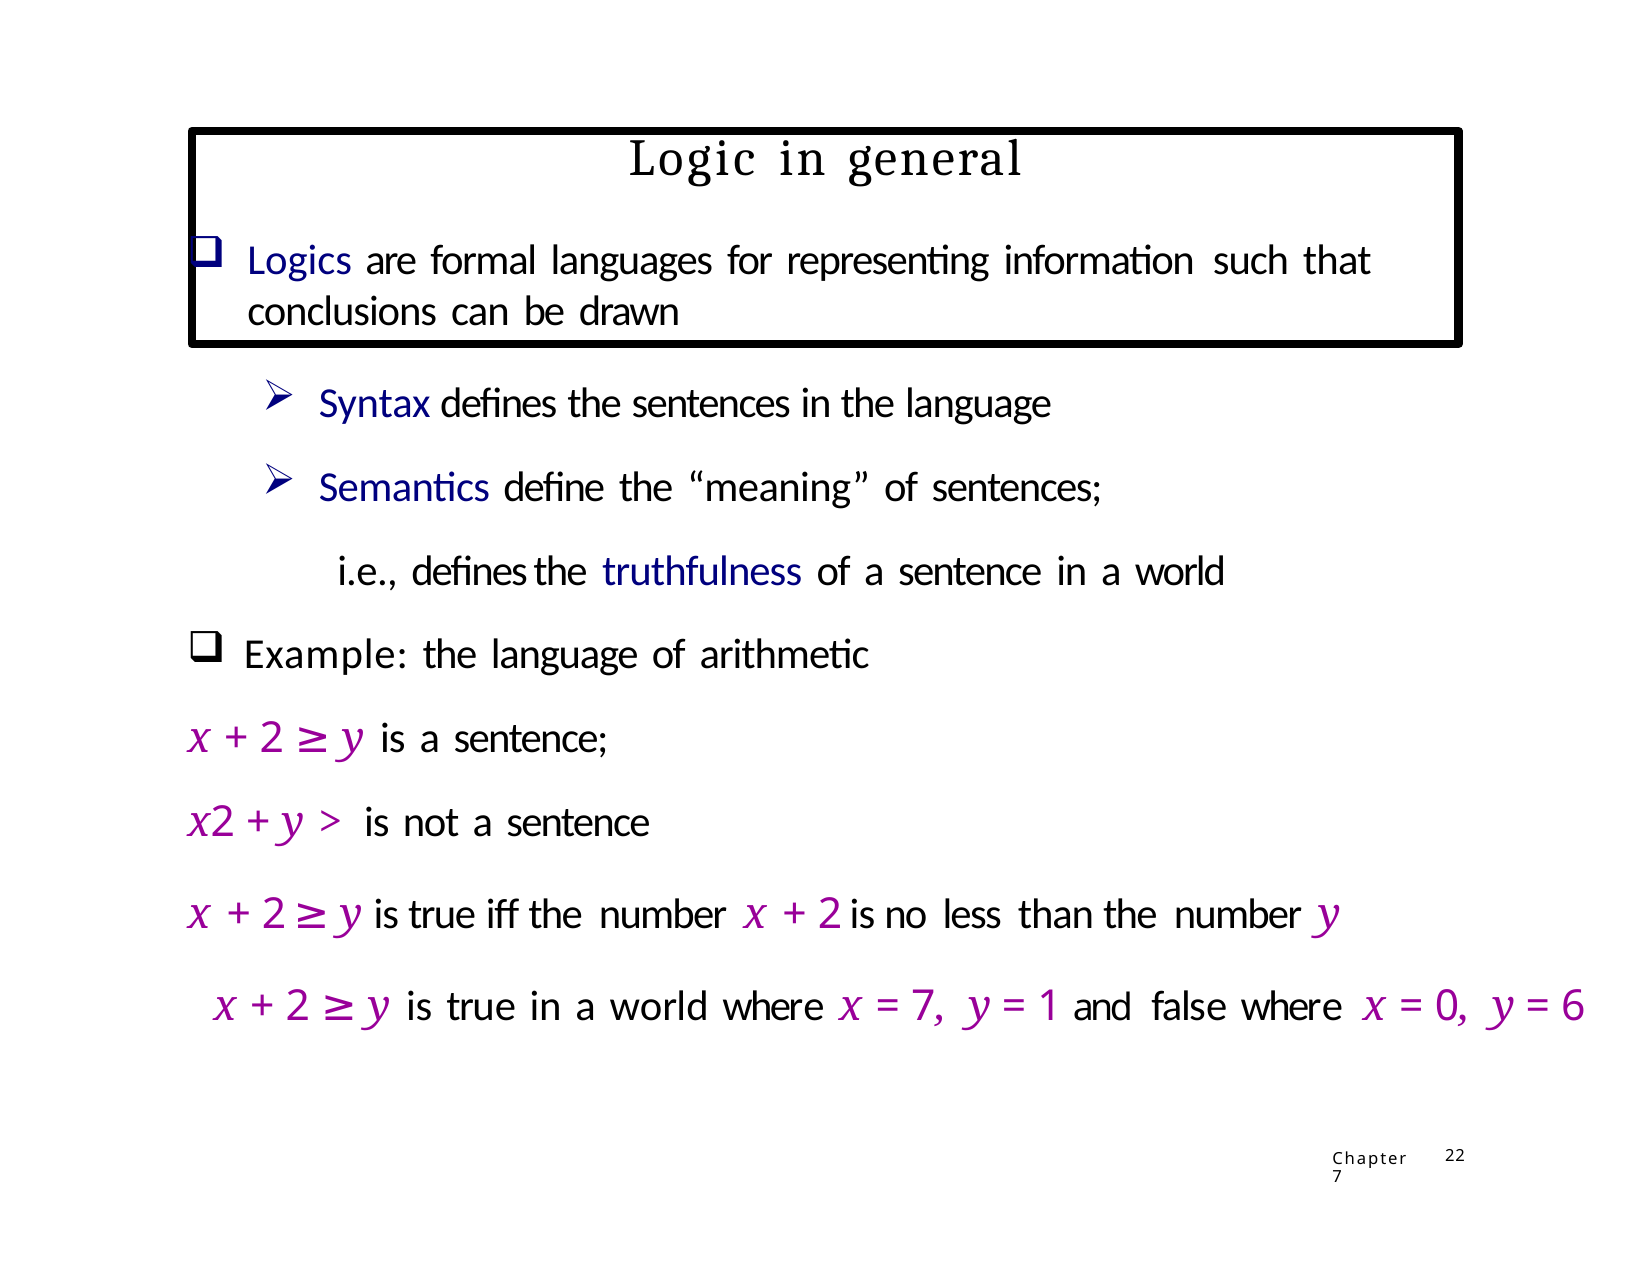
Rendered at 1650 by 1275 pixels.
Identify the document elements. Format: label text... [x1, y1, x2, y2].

text_box Logics are formal languages for representing information such that conclusions can be drawn Syntax defines the sentences in the language Semantics define the “meaning” of sentences; i.e., defines the truthfulness of a sentence in a world Example: the language of arithmetic x + 2 ≥ y is a sentence; x2 + y > is not a sentence x + 2 ≥ y is true iff the number x + 2 is no less than the number y x + 2 ≥ y is true in a world where x = 7, y = 1 and false where x = 0, y = 6 [185, 229, 1650, 1029]
title Logic in general [191, 131, 1459, 229]
slide_number 22 [1438, 1149, 1471, 1275]
footer Chapter 7 [1330, 1149, 1412, 1275]
